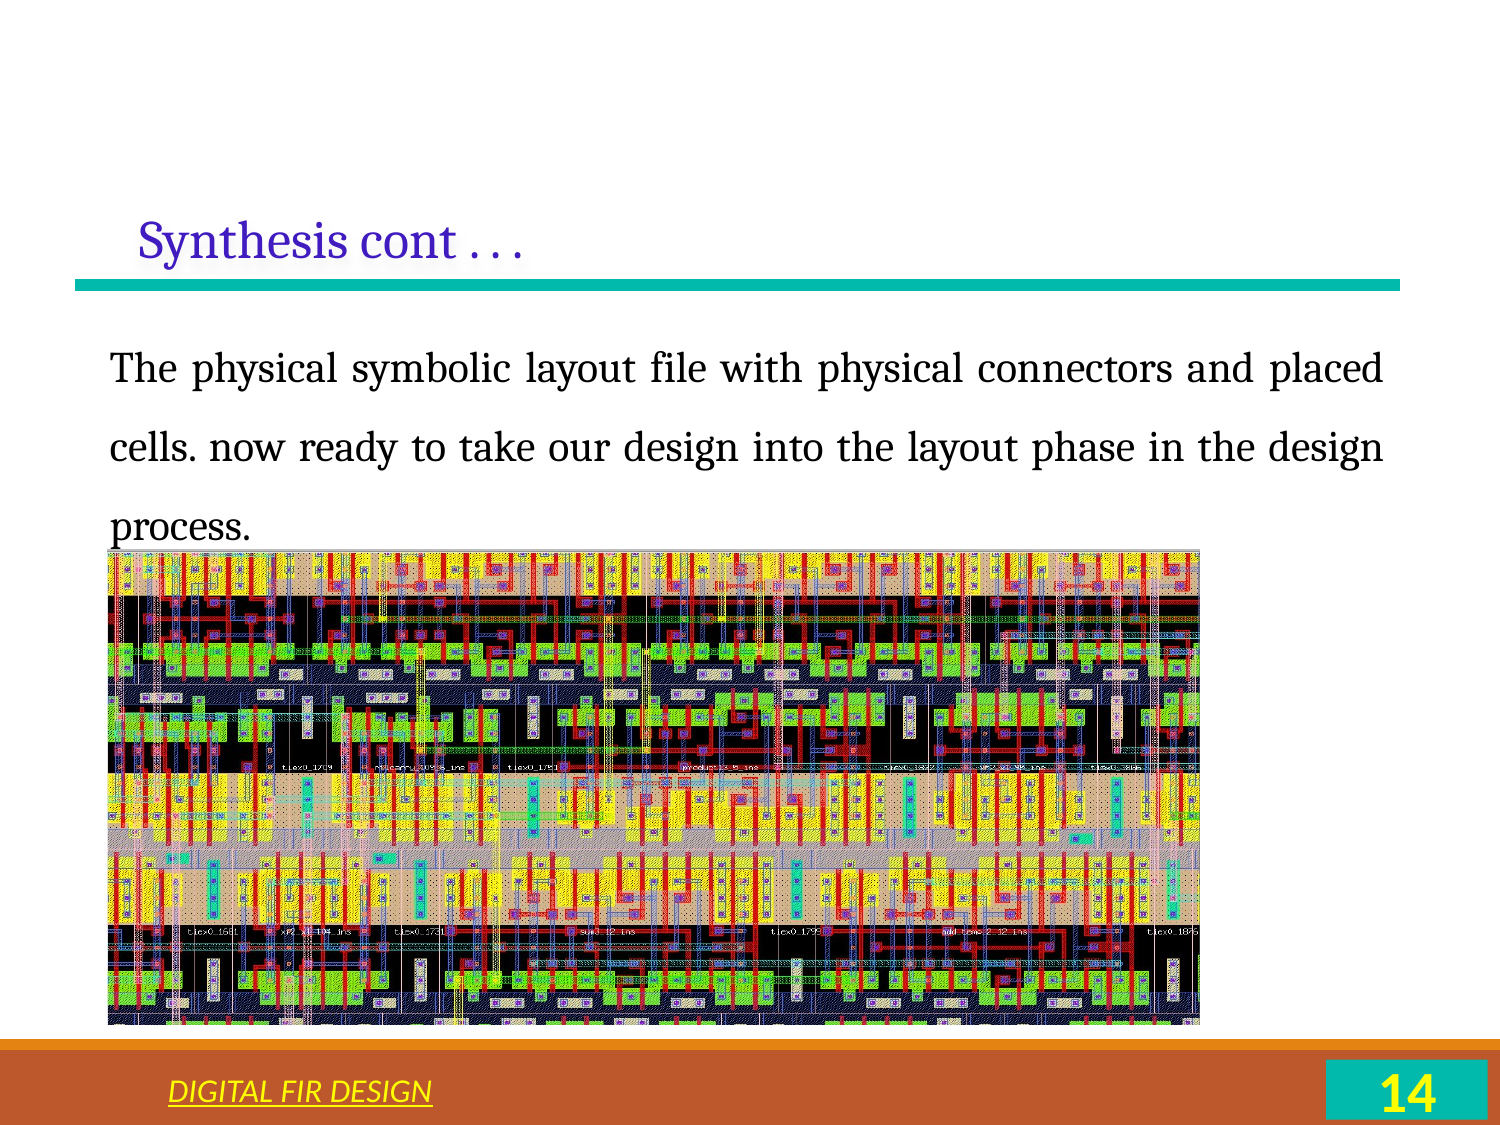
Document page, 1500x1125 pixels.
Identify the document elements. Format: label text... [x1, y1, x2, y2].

footer Digital FIR Design [3, 1059, 597, 1120]
text_box The physical symbolic layout file with physical connectors and placed cells. now ready to take our design into the layout phase in the design process. [94, 305, 1400, 1022]
slide_number 14 [1326, 1059, 1488, 1120]
text_box Synthesis cont . . . [36, 192, 1464, 306]
picture [106, 549, 1201, 1026]
